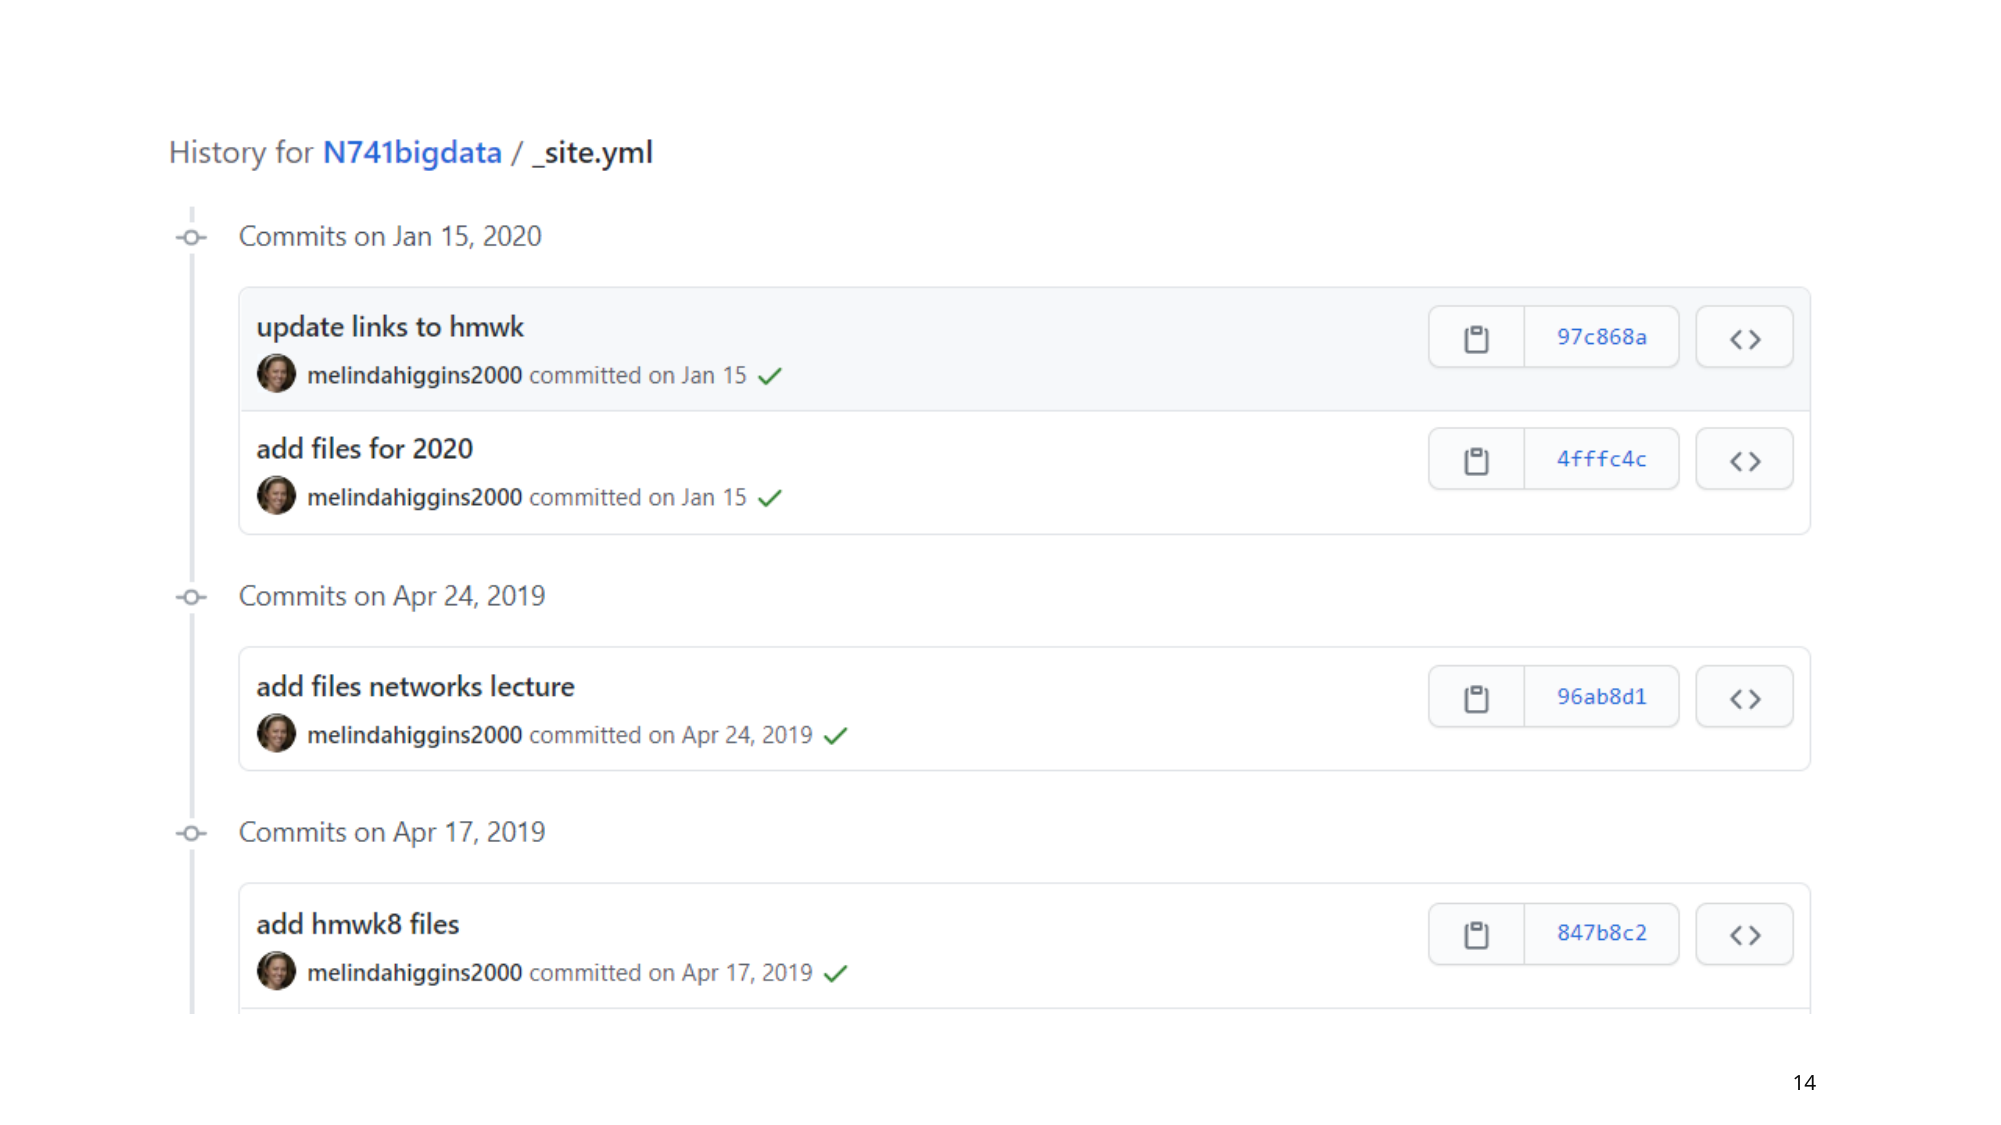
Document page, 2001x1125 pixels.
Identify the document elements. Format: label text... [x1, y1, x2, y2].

slide_number 14 [1777, 1061, 1938, 1107]
picture [151, 110, 1849, 1015]
